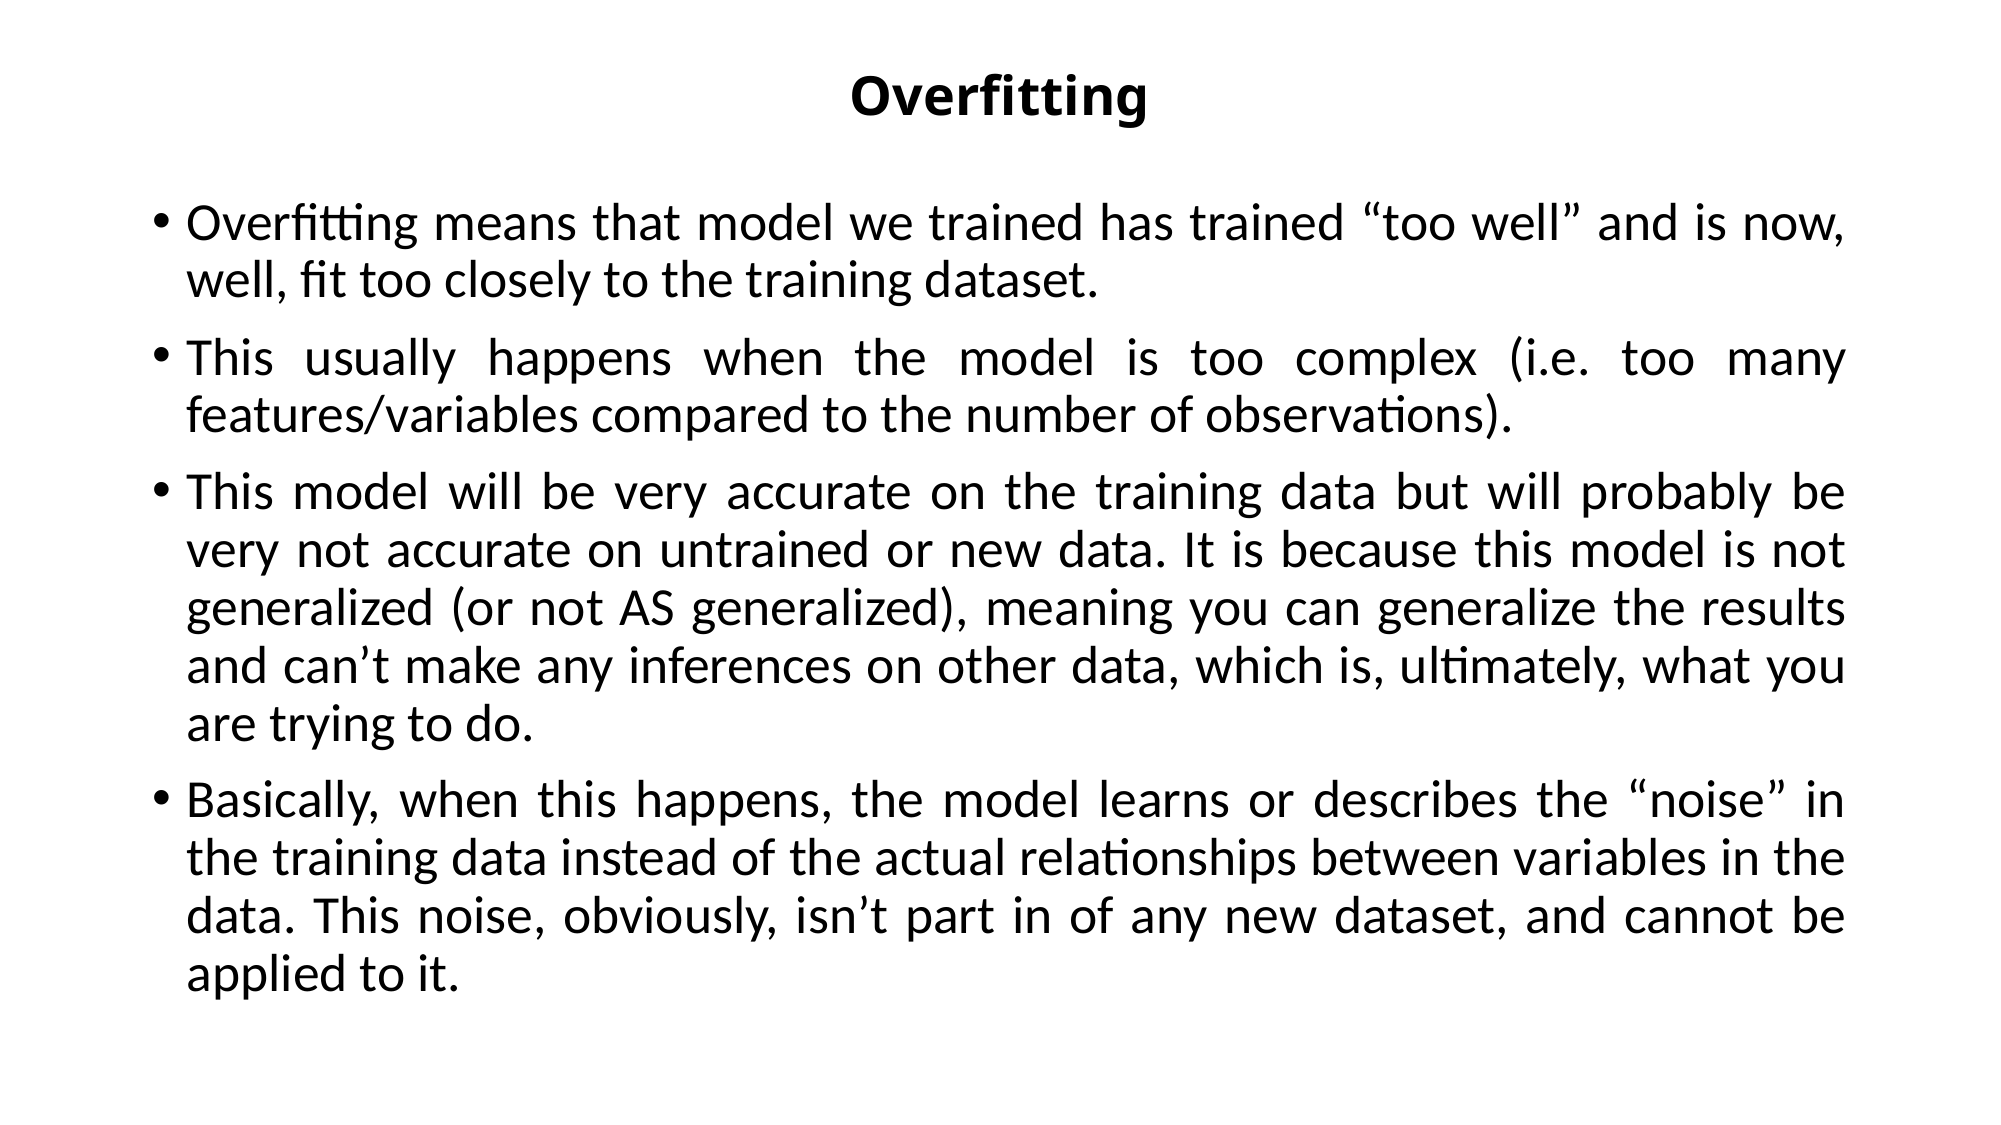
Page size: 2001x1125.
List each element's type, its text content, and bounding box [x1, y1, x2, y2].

list Overfitting means that model we trained has trained “too well” and is now, well, fit too closely to the training dataset. This usually happens when the model is too complex (i.e. too many features/variables compared to the number of observations). This model will be very accurate on the training data but will probably be very not accurate on untrained or new data. It is because this model is not generalized (or not AS generalized), meaning you can generalize the results and can’t make any inferences on other data, which is, ultimately, what you are trying to do. Basically, when this happens, the model learns or describes the “noise” in the training data instead of the actual relationships between variables in the data. This noise, obviously, isn’t part in of any new dataset, and cannot be applied to it. [137, 186, 1863, 1014]
title Overfitting [137, 59, 1863, 186]
